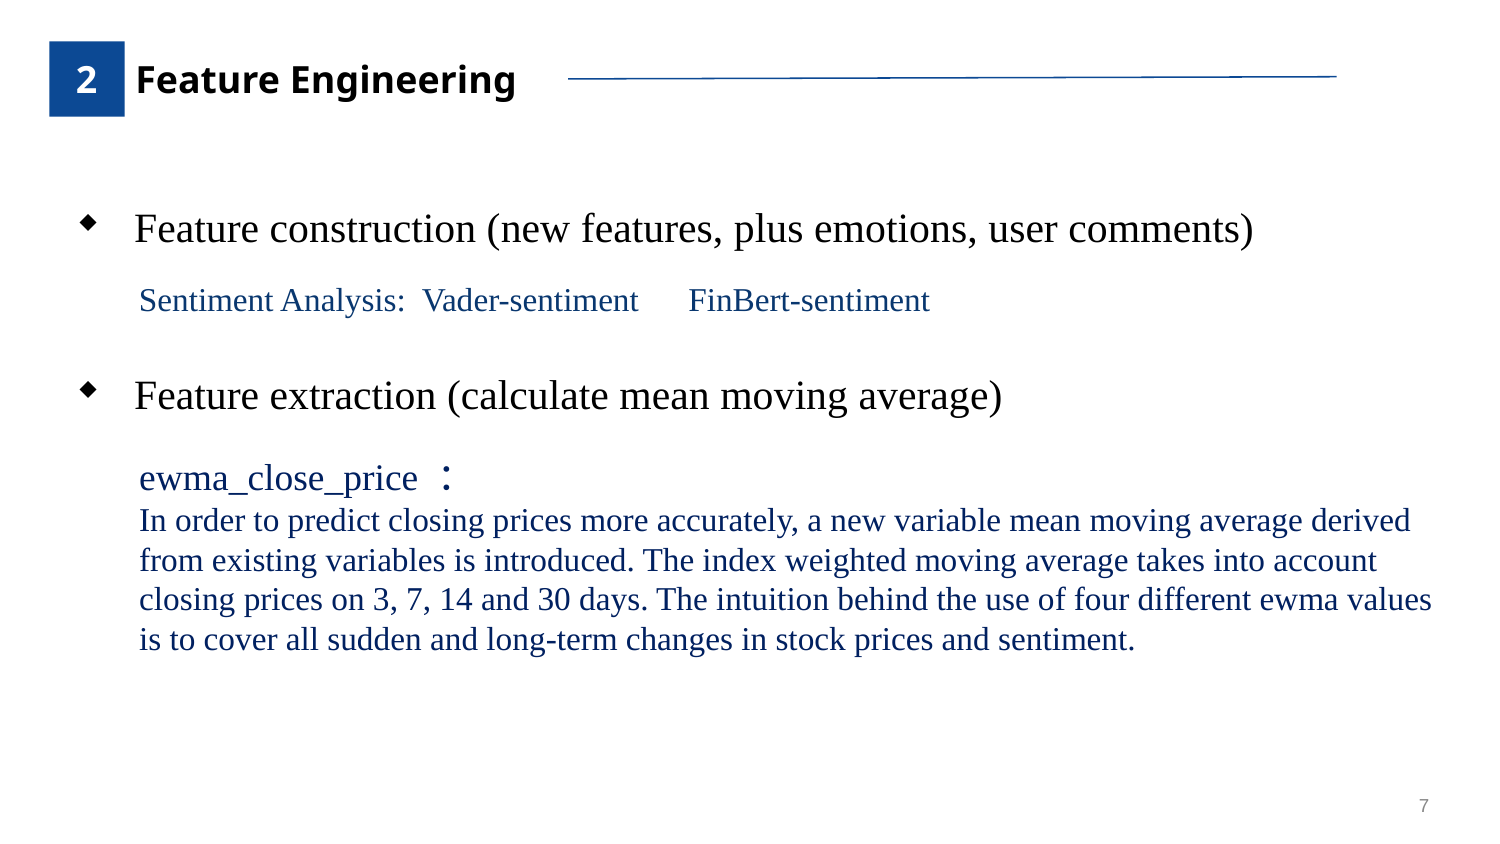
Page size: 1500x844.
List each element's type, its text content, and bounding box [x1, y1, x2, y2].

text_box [567, 76, 1337, 80]
text_box 2 [63, 50, 110, 107]
text_box Feature construction (new features, plus emotions, user comments) [63, 193, 1498, 259]
text_box Sentiment Analysis: Vader-sentiment FinBert-sentiment [124, 271, 1313, 326]
text_box ewma_close_price ： In order to predict closing prices more accurately, a new variable mean moving average derived from existing variables is introduced. The index weighted moving average takes into account closing prices on 3, 7, 14 and 30 days. The intuition behind the use of four different ewma values is to cover all sudden and long-term changes in stock prices and sentiment. [124, 445, 1466, 665]
text_box Feature extraction (calculate mean moving average) [63, 360, 1211, 426]
text_box Feature Engineering [124, 50, 569, 107]
slide_number 7 [1103, 782, 1441, 827]
